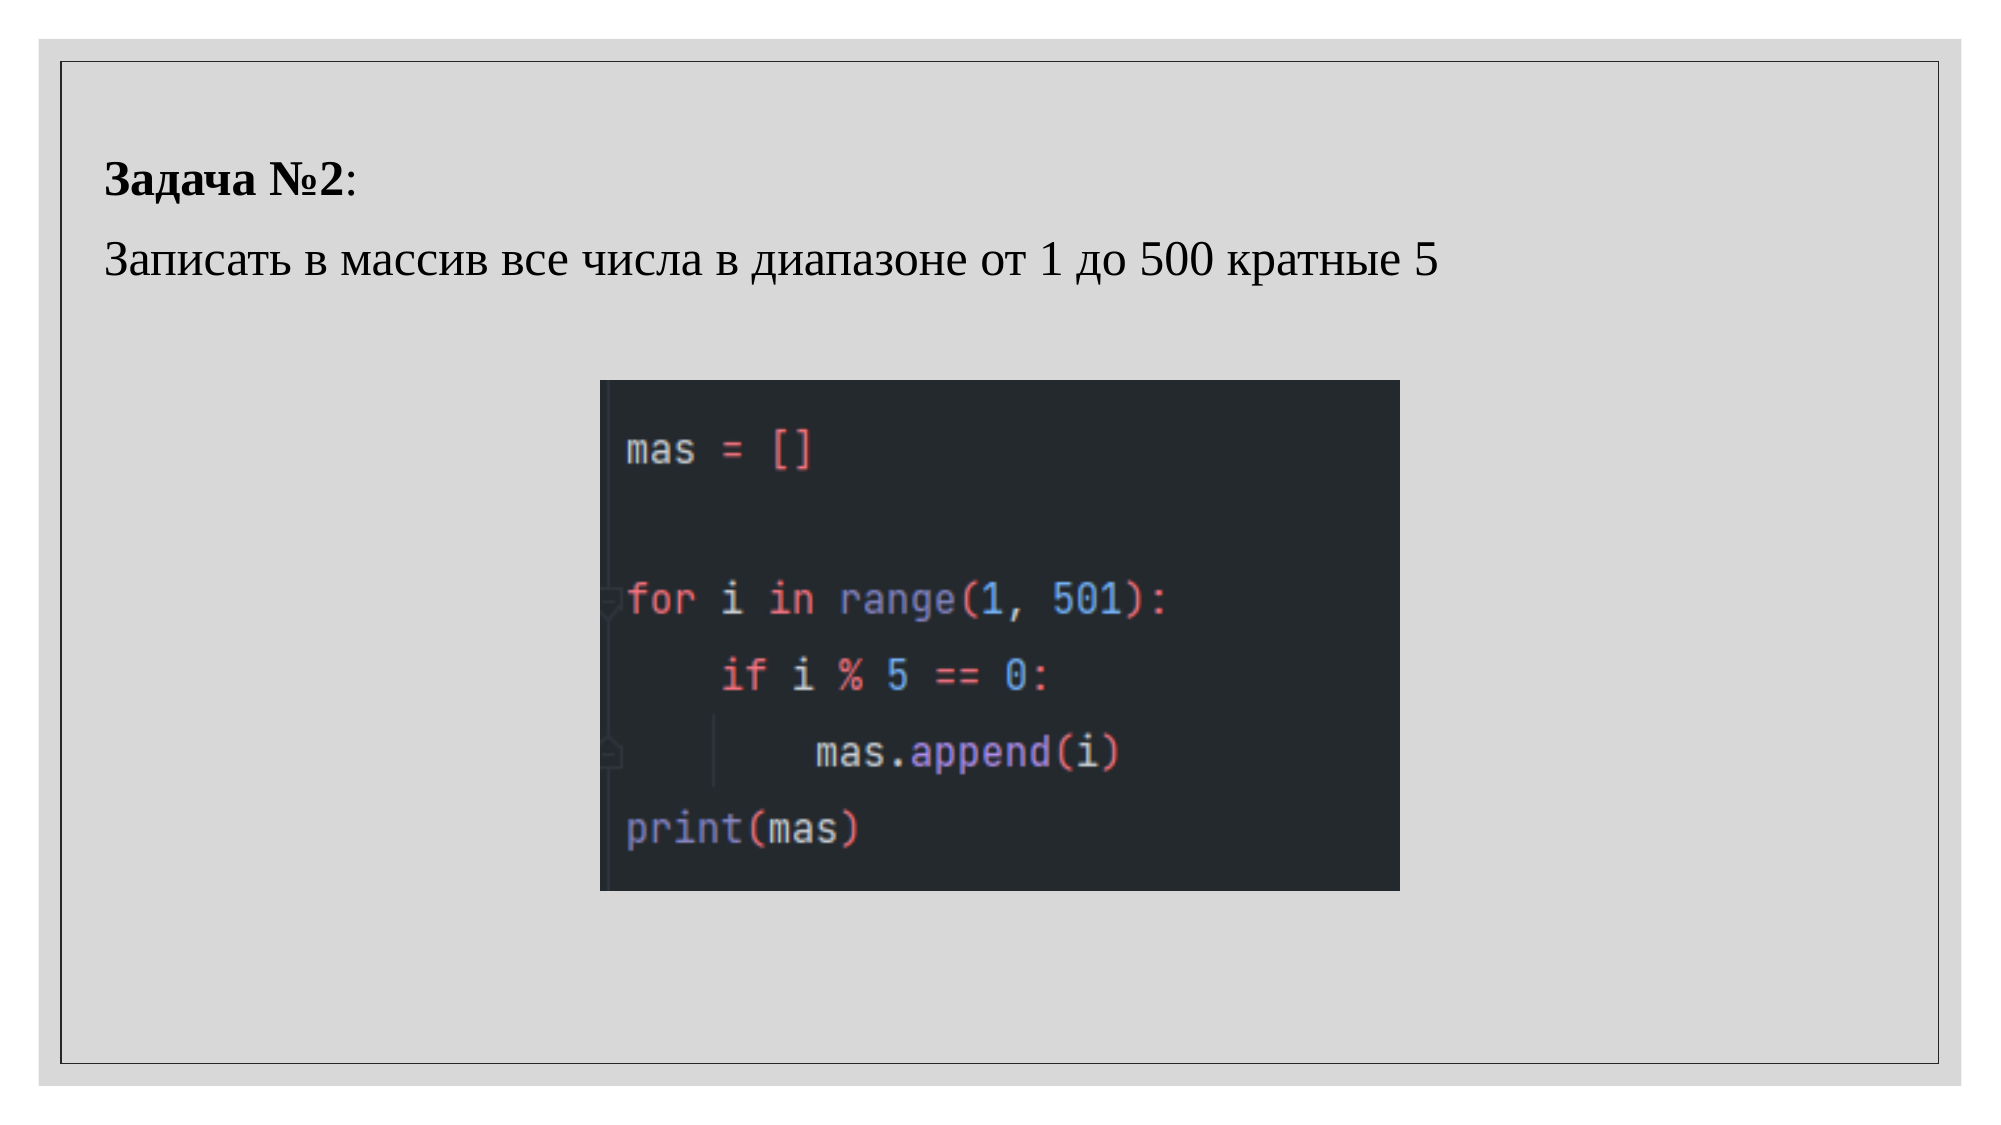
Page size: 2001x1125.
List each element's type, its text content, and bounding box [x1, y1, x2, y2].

text_box Задача №2: Записать в массив все числа в диапазоне от 1 до 500 кратные 5 [96, 137, 1805, 294]
picture [600, 380, 1400, 891]
